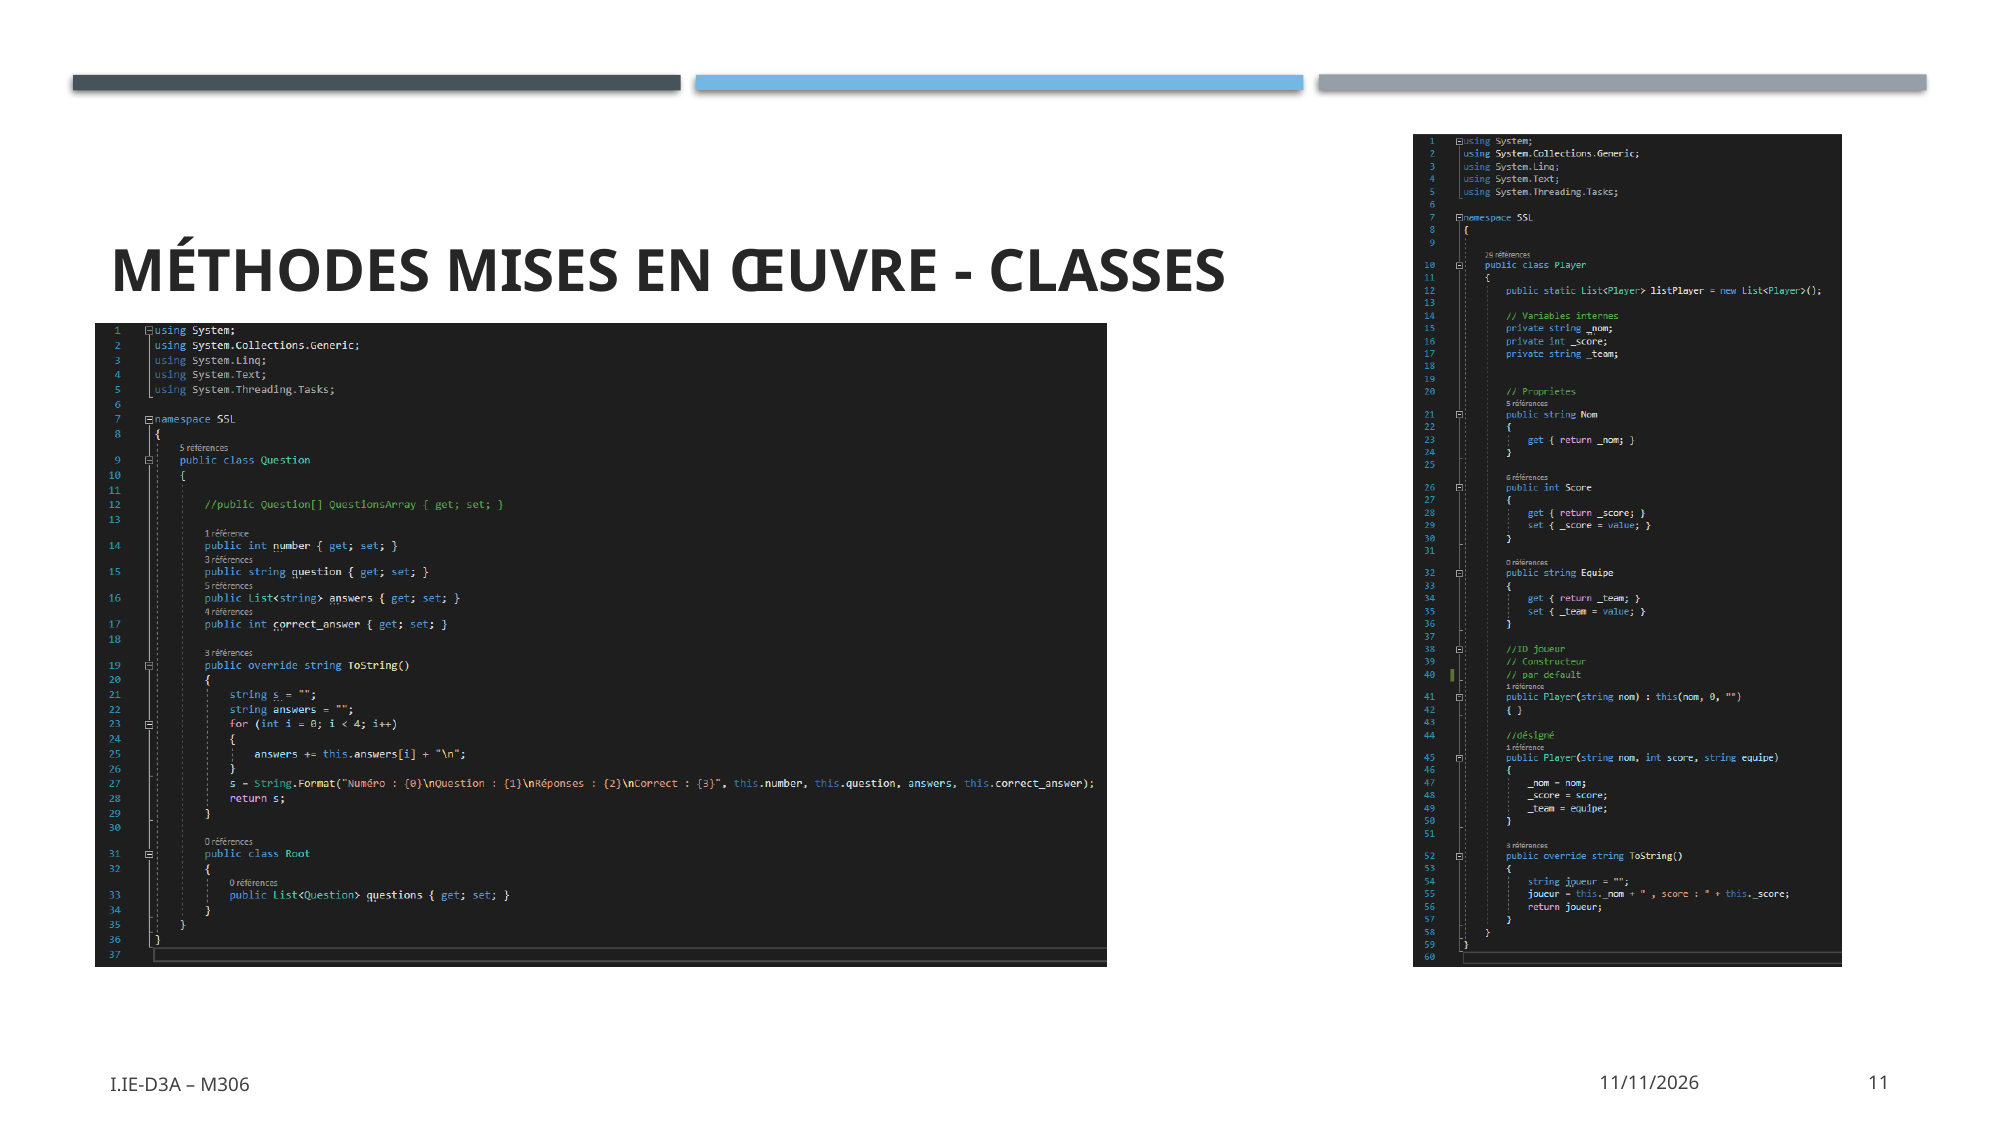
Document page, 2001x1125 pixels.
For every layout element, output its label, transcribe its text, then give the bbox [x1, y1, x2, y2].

picture [94, 323, 1108, 968]
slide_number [1247, 1053, 1715, 1114]
picture [1413, 134, 1842, 968]
footer I.IE-D3a – M306 [95, 1053, 1230, 1114]
slide_number 11 [1732, 1053, 1905, 1114]
title Méthodes mises en œuvre - classes [95, 115, 1905, 311]
